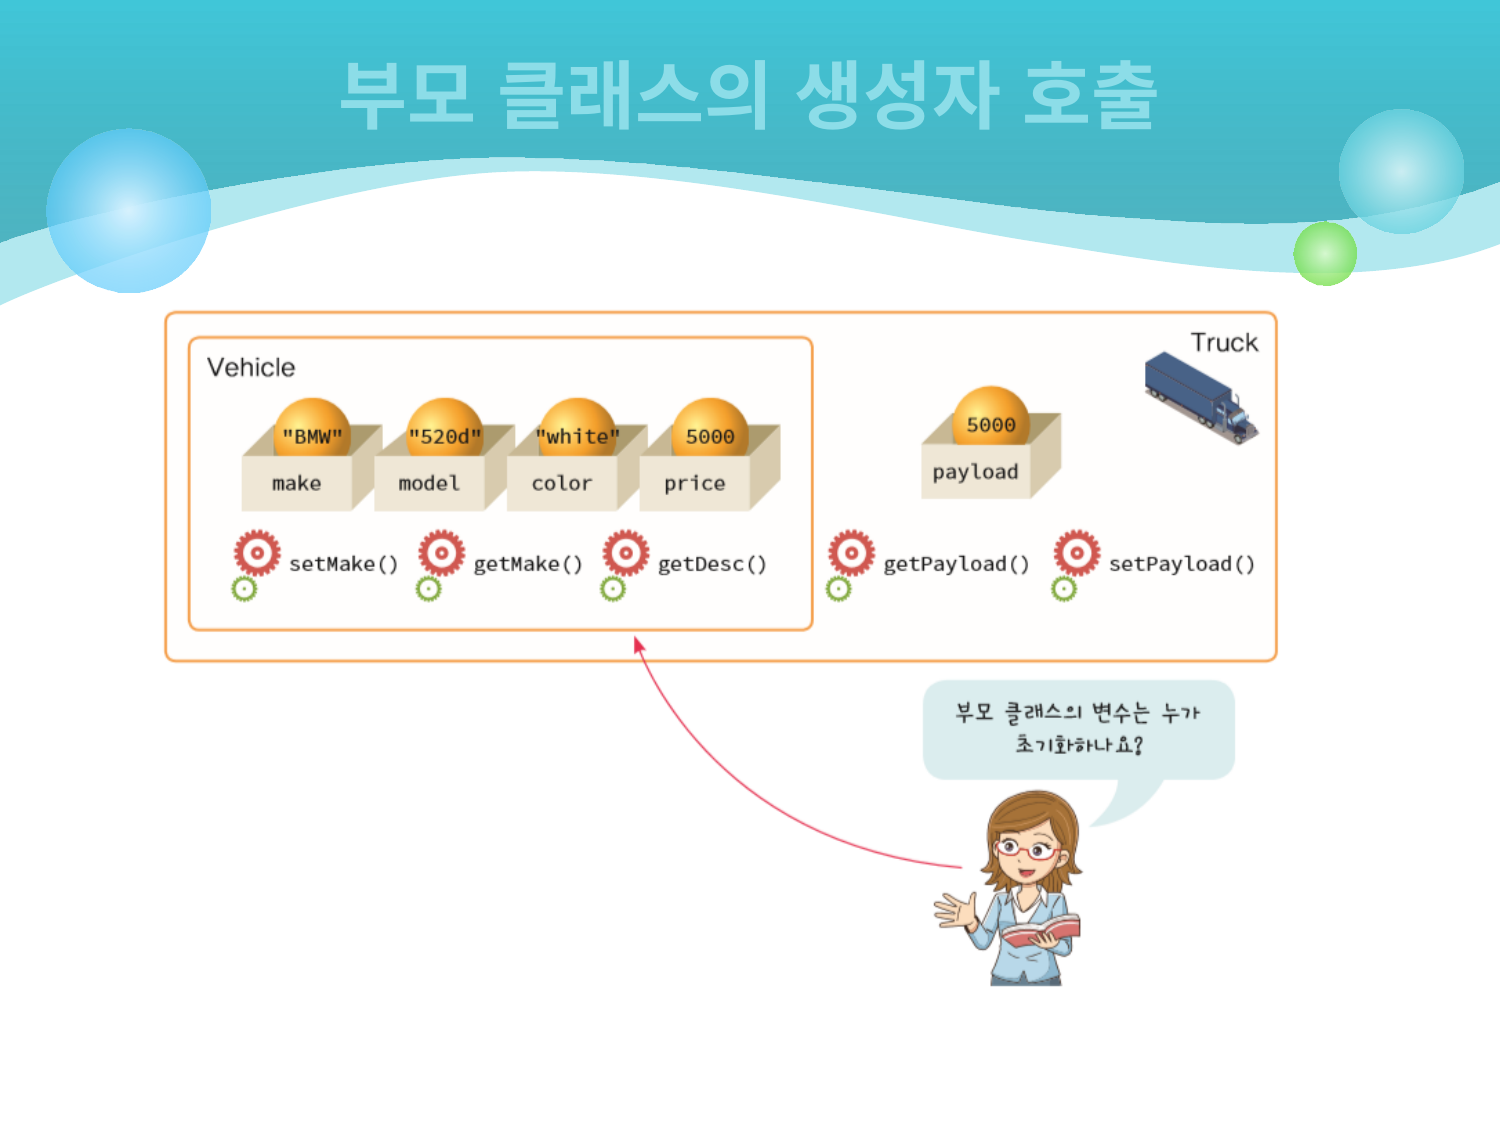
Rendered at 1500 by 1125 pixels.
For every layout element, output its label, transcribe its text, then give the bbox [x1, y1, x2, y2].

picture [148, 293, 1286, 996]
title 부모 클래스의 생성자 호출 [75, 0, 1425, 188]
